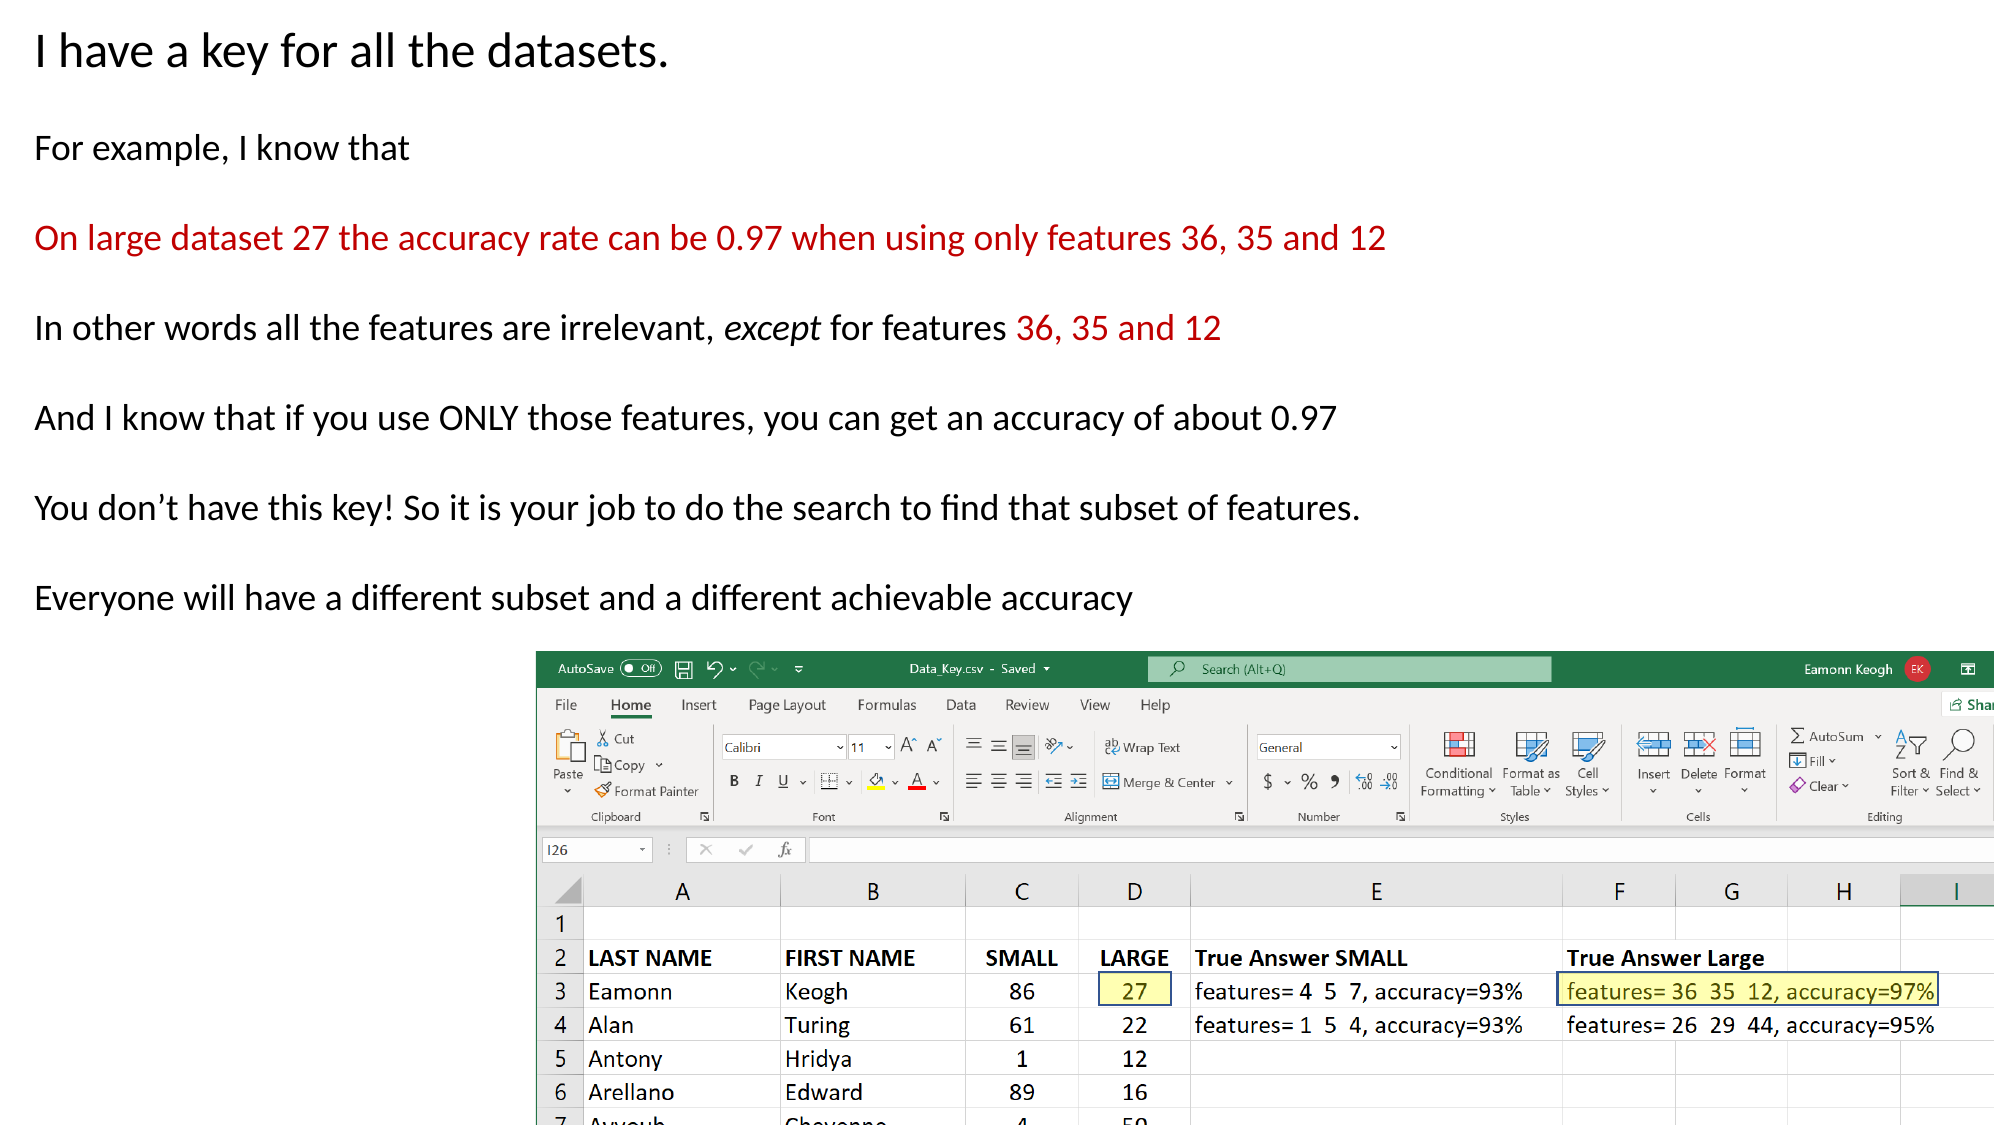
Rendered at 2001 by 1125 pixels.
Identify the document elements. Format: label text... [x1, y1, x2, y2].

picture [535, 651, 1994, 1125]
text_box I have a key for all the datasets. For example, I know that On large dataset 27 the accuracy rate can be 0.97 when using only features 36, 35 and 12 In other words all the features are irrelevant, except for features 36, 35 and 12 And I know that if you use ONLY those features, you can get an accuracy of about 0.97 You don’t have this key! So it is your job to do the search to find that subset of features. Everyone will have a different subset and a different achievable accuracy [19, 10, 1765, 716]
